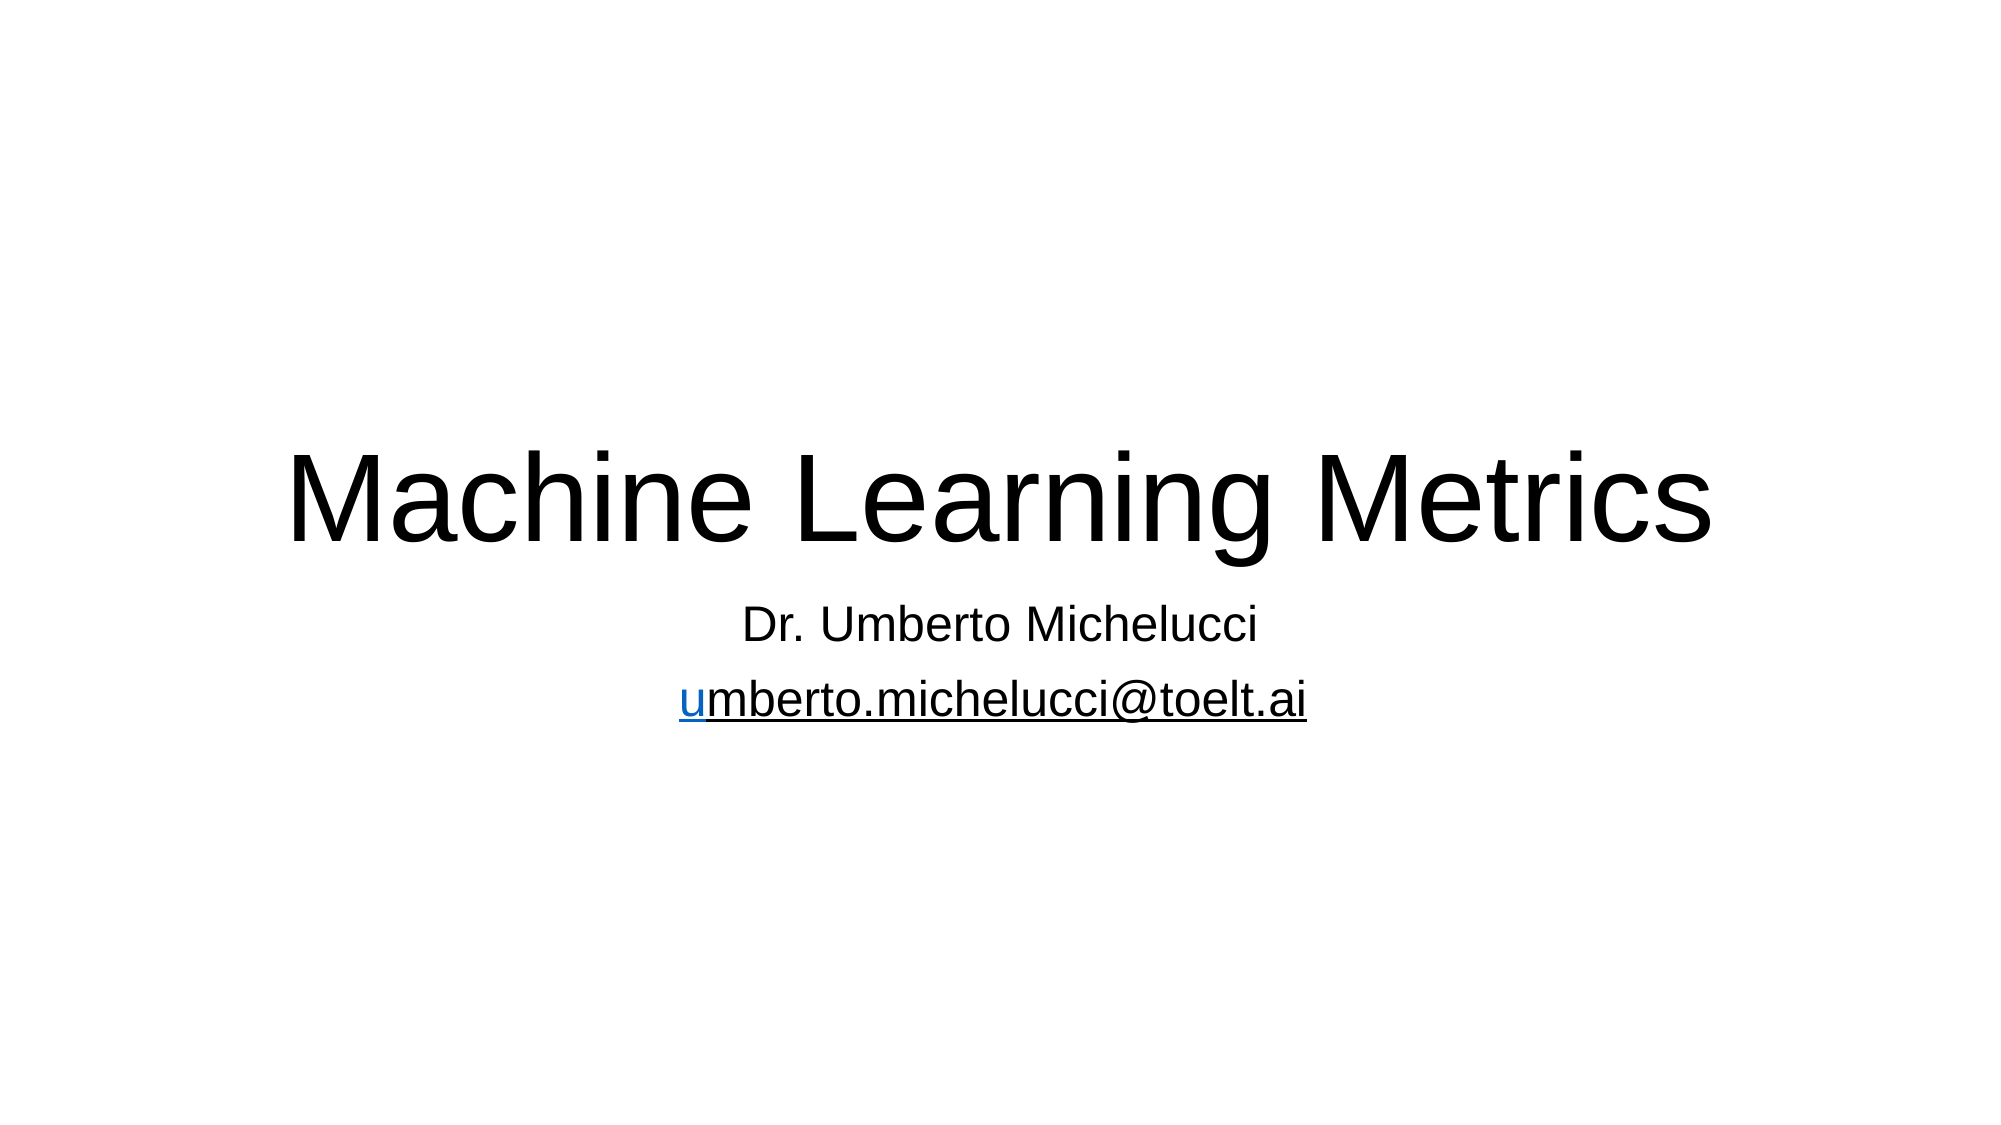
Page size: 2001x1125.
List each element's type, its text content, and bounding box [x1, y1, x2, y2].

title Machine Learning Metrics [249, 184, 1750, 576]
subtitle Dr. Umberto Michelucci umberto.michelucci@toelt.ai [249, 590, 1750, 863]
